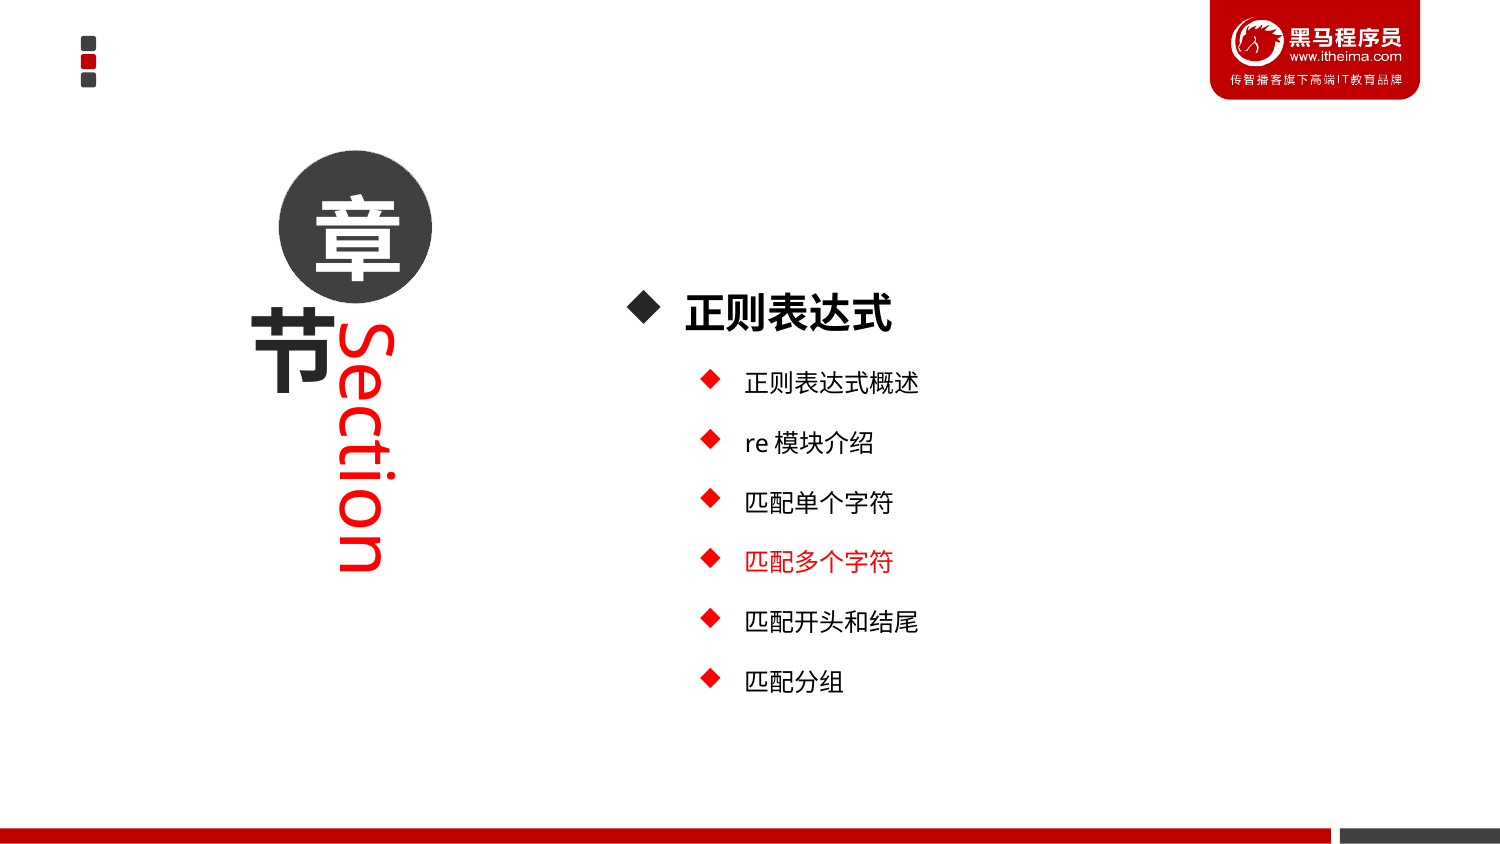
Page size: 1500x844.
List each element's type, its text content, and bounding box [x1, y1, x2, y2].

text_box 正则表达式 正则表达式概述 re模块介绍 匹配单个字符 匹配多个字符 匹配开头和结尾 匹配分组 [608, 229, 1317, 824]
text_box 节 [218, 288, 339, 410]
text_box Section [321, 314, 427, 749]
text_box 章 [278, 150, 433, 304]
picture [1212, 8, 1421, 94]
